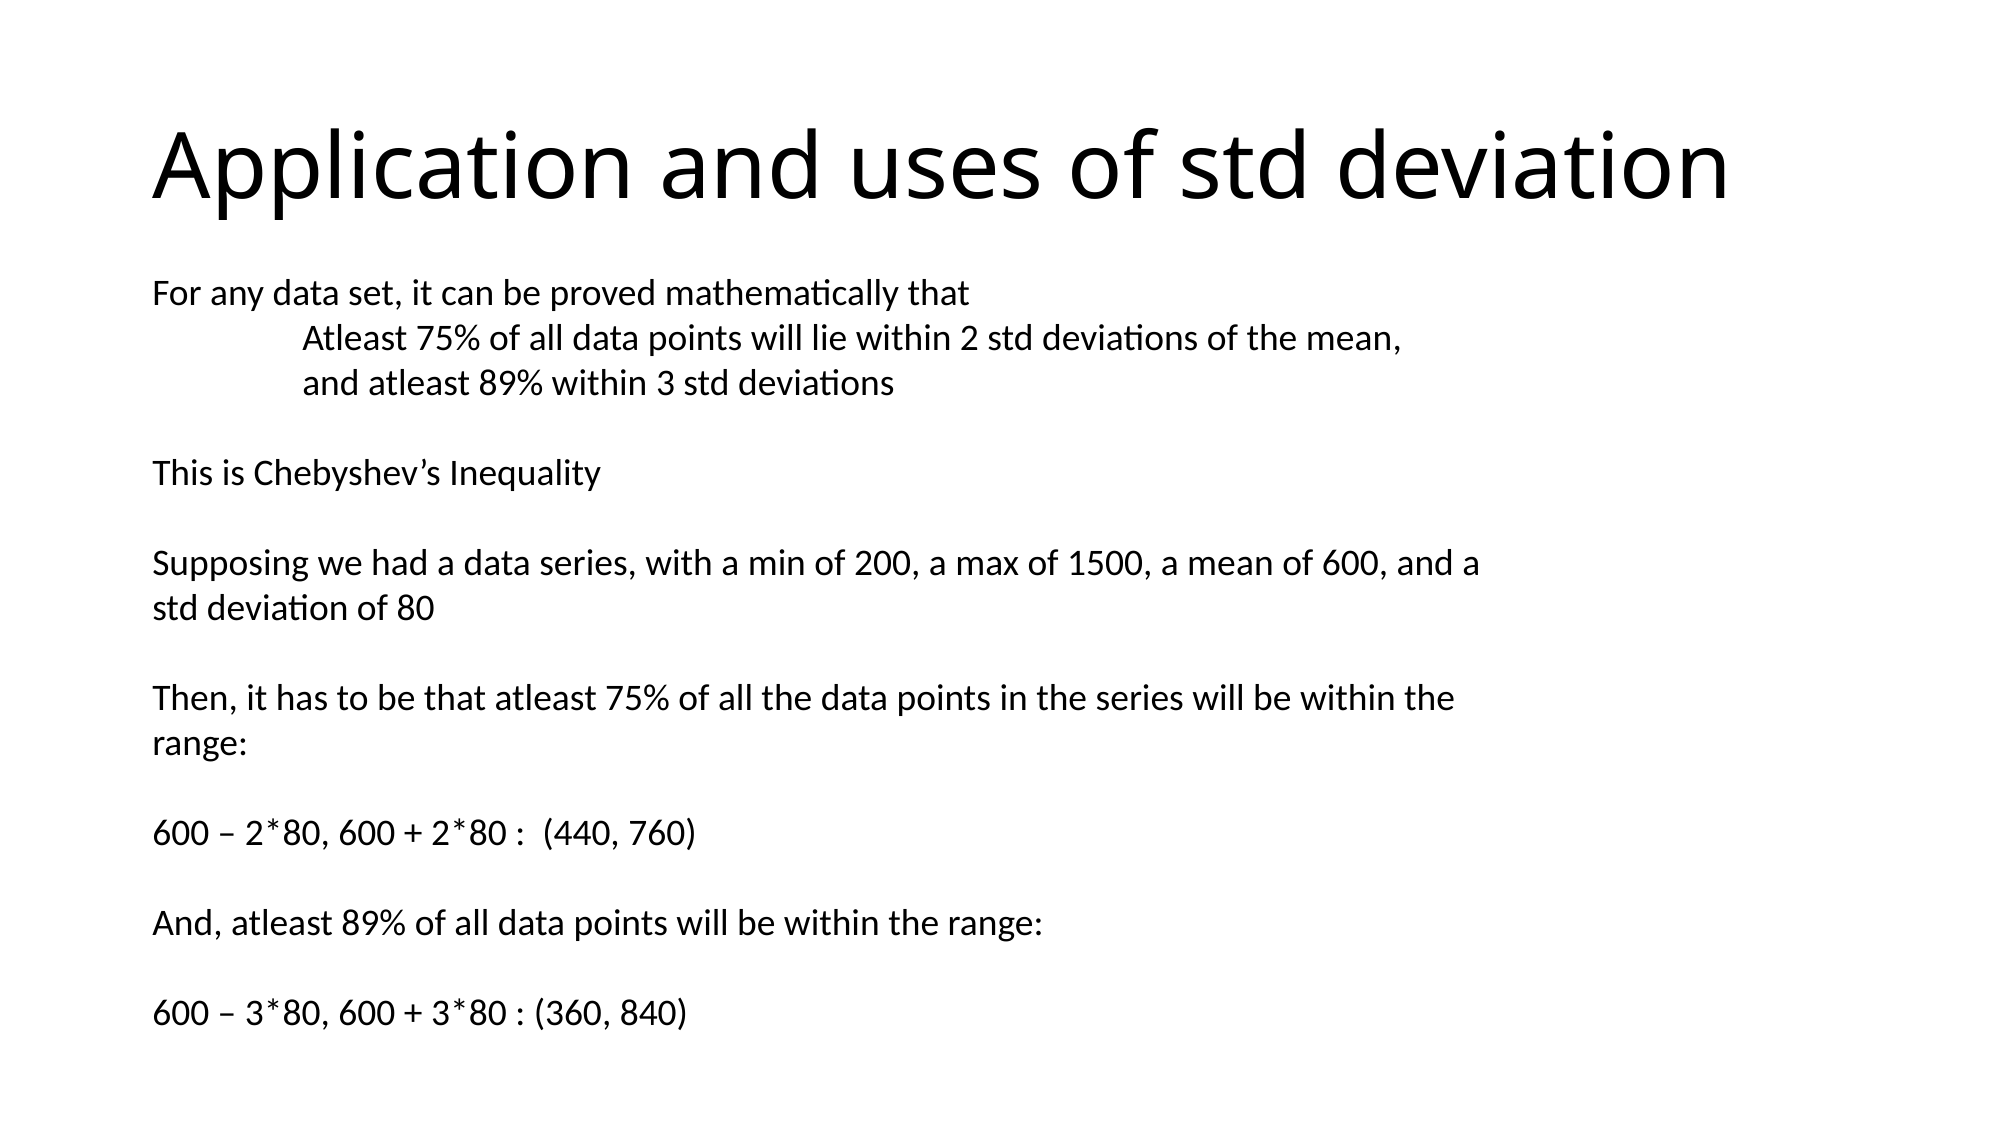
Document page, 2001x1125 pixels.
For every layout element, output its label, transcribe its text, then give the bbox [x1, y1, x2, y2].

text_box For any data set, it can be proved mathematically that Atleast 75% of all data points will lie within 2 std deviations of the mean, and atleast 89% within 3 std deviations This is Chebyshev’s Inequality Supposing we had a data series, with a min of 200, a max of 1500, a mean of 600, and a std deviation of 80 Then, it has to be that atleast 75% of all the data points in the series will be within the range: 600 – 2*80, 600 + 2*80 : (440, 760) And, atleast 89% of all data points will be within the range: 600 – 3*80, 600 + 3*80 : (360, 840) [137, 260, 1525, 1041]
title Application and uses of std deviation [137, 59, 1863, 278]
